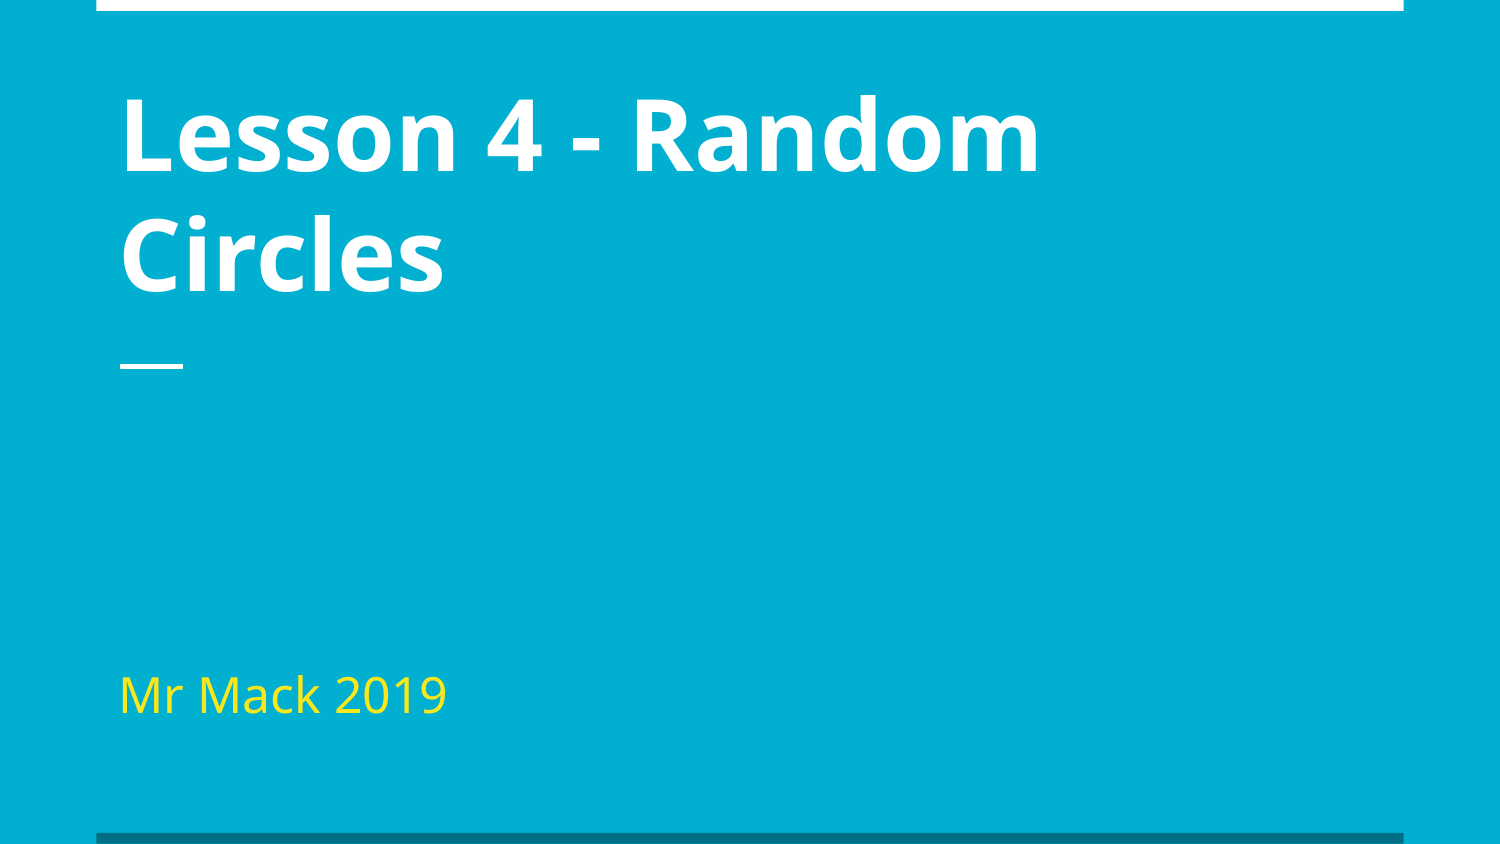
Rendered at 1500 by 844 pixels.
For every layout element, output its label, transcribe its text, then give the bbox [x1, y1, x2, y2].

title Lesson 4 - Random Circles [103, 22, 1399, 327]
subtitle Mr Mack 2019 [103, 529, 1399, 739]
